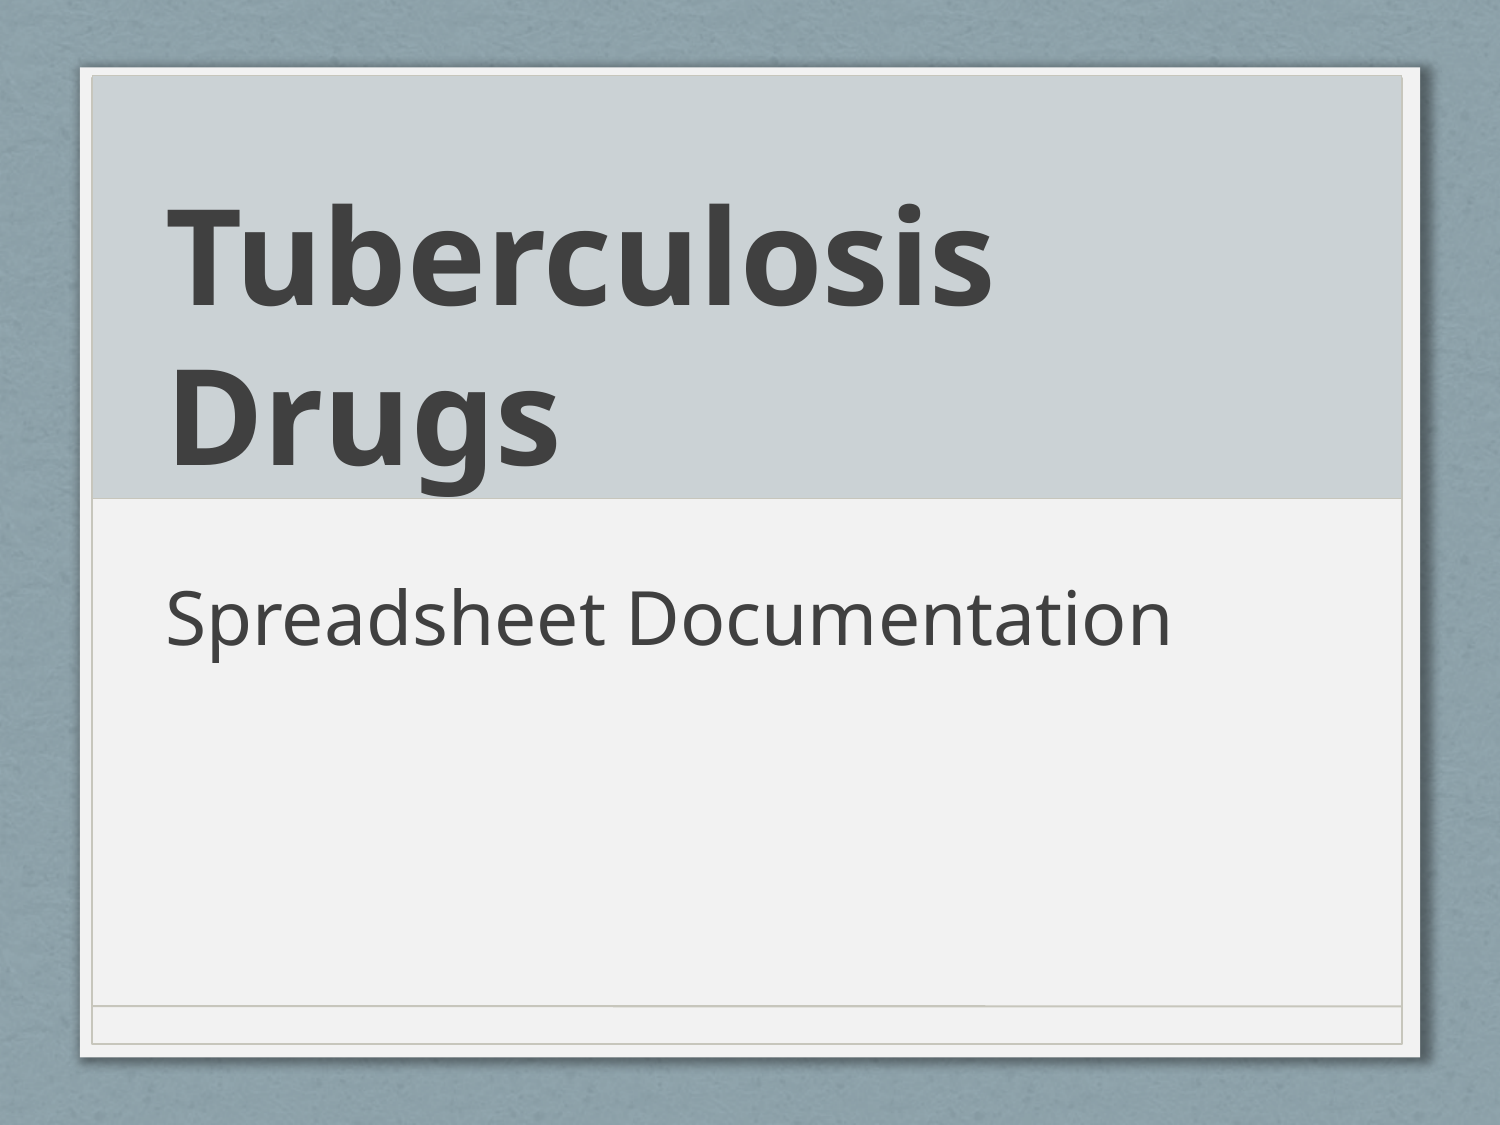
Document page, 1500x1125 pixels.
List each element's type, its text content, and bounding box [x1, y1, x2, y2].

subtitle Spreadsheet Documentation [150, 562, 1355, 850]
title Tuberculosis Drugs [150, 184, 1355, 500]
